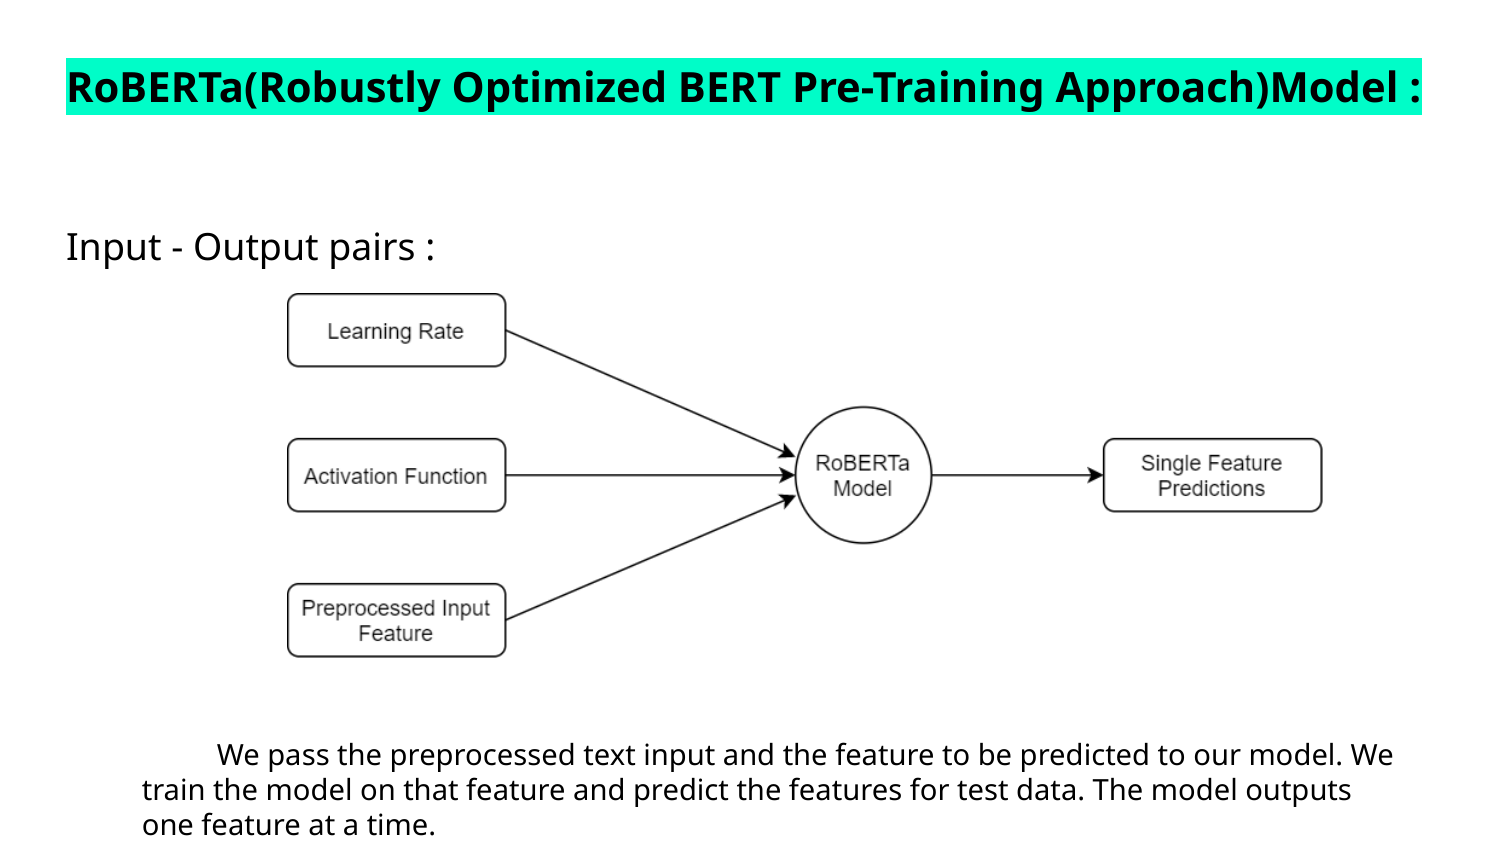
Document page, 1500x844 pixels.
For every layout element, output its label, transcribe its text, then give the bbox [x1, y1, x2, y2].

text_box We pass the preprocessed text input and the feature to be predicted to our model. We train the model on that feature and predict the features for test data. The model outputs one feature at a time. [126, 721, 1416, 844]
picture [287, 292, 1323, 659]
list Input - Output pairs : [51, 201, 1449, 750]
title RoBERTa(Robustly Optimized BERT Pre-Training Approach)Model : [51, 46, 1449, 178]
